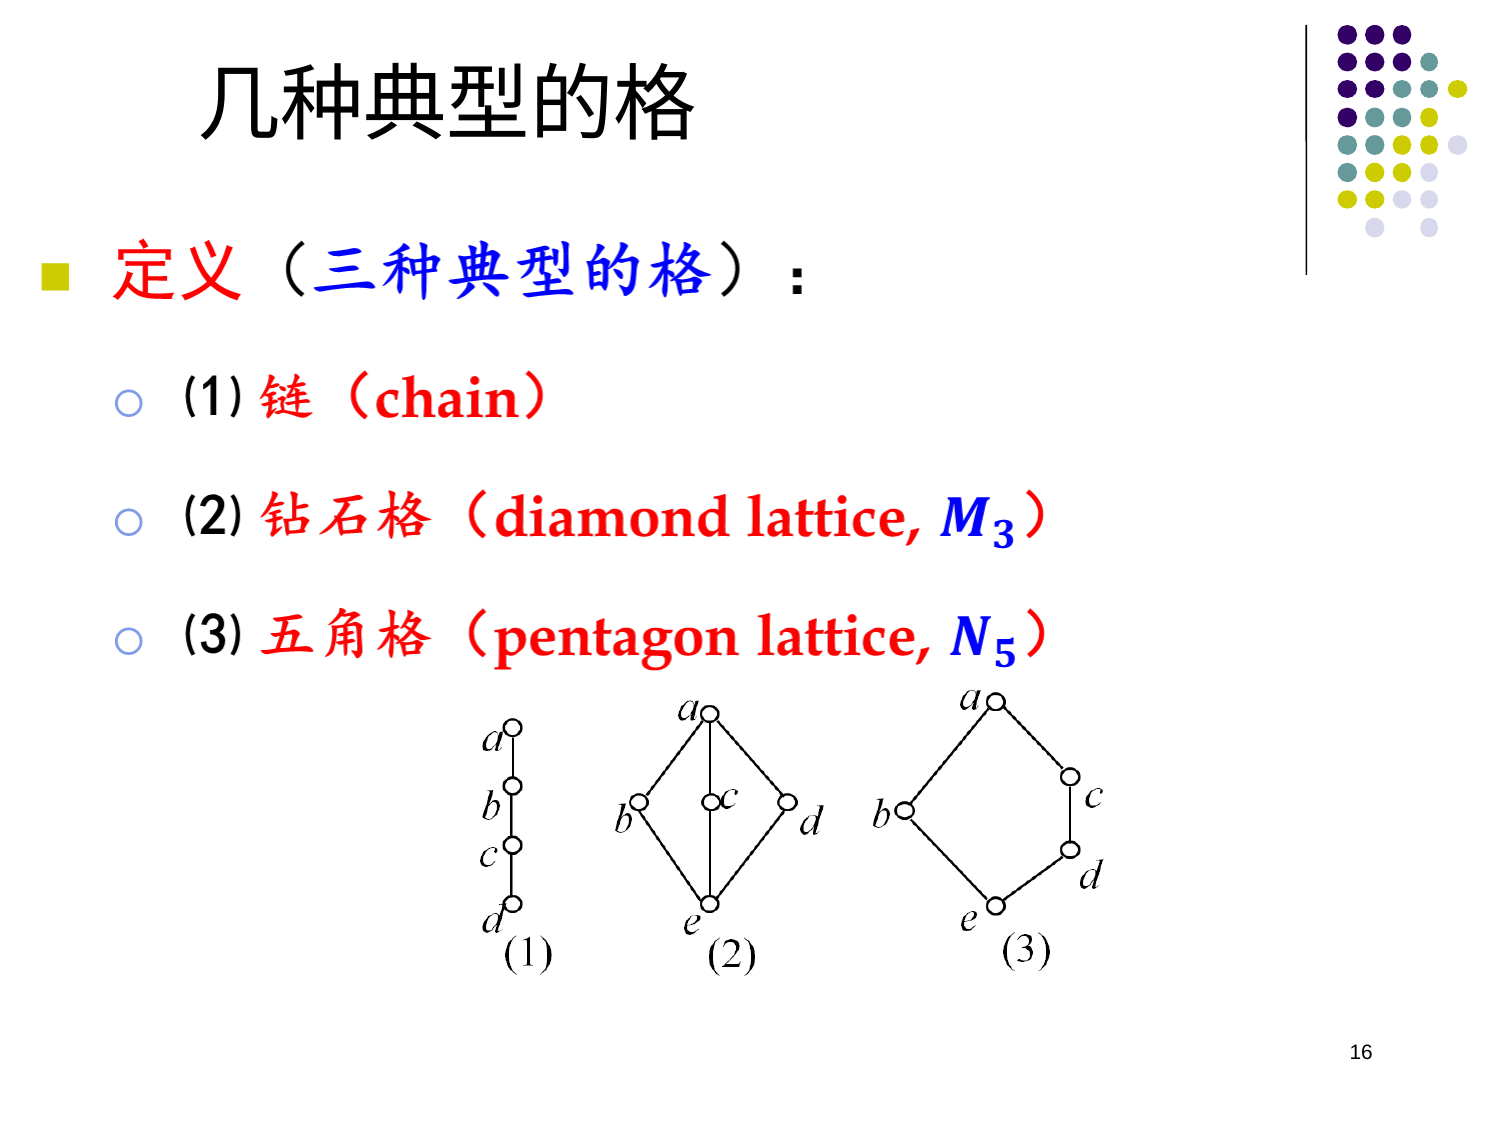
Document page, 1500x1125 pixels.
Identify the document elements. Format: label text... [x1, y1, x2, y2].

slide_number 16 [1234, 1030, 1388, 1107]
text_box [23, 196, 1199, 943]
text_box 几种典型的格 [182, 42, 1412, 173]
picture [443, 676, 1141, 996]
